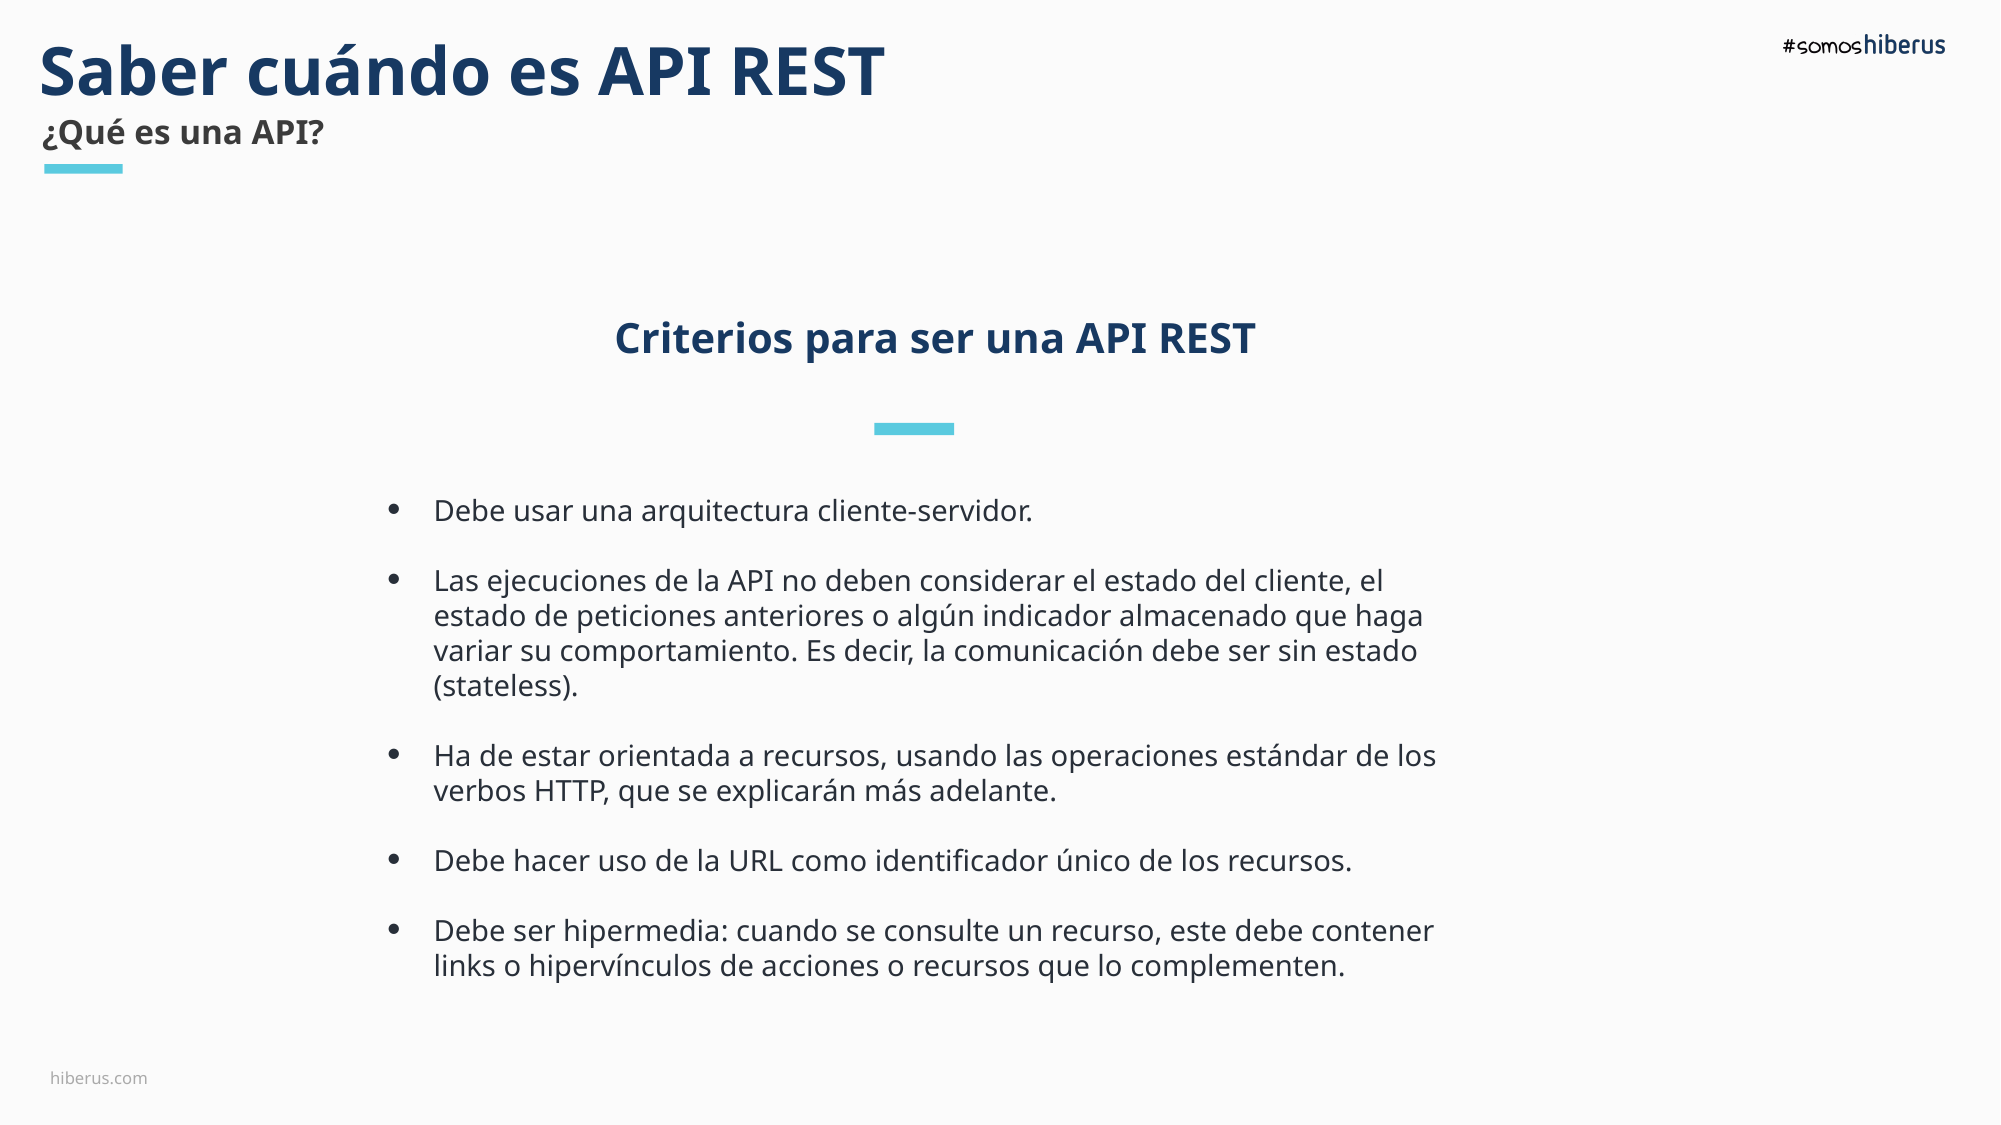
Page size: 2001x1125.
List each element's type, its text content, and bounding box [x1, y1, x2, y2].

text_box [43, 163, 124, 175]
picture [1783, 34, 1945, 54]
text_box [873, 422, 955, 436]
text_box Debe usar una arquitectura cliente-servidor. Las ejecuciones de la API no deben considerar el estado del cliente, el estado de peticiones anteriores o algún indicador almacenado que haga variar su comportamiento. Es decir, la comunicación debe ser sin estado (stateless). Ha de estar orientada a recursos, usando las operaciones estándar de los verbos HTTP, que se explicarán más adelante. Debe hacer uso de la URL como identificador único de los recursos. Debe ser hipermedia: cuando se consulte un recurso, este debe contener links o hipervínculos de acciones o recursos que lo complementen. [371, 485, 1500, 990]
text_box ¿Qué es una API? [26, 104, 896, 160]
text_box Criterios para ser una API REST [371, 304, 1500, 370]
text_box Saber cuándo es API REST [24, 21, 1168, 116]
